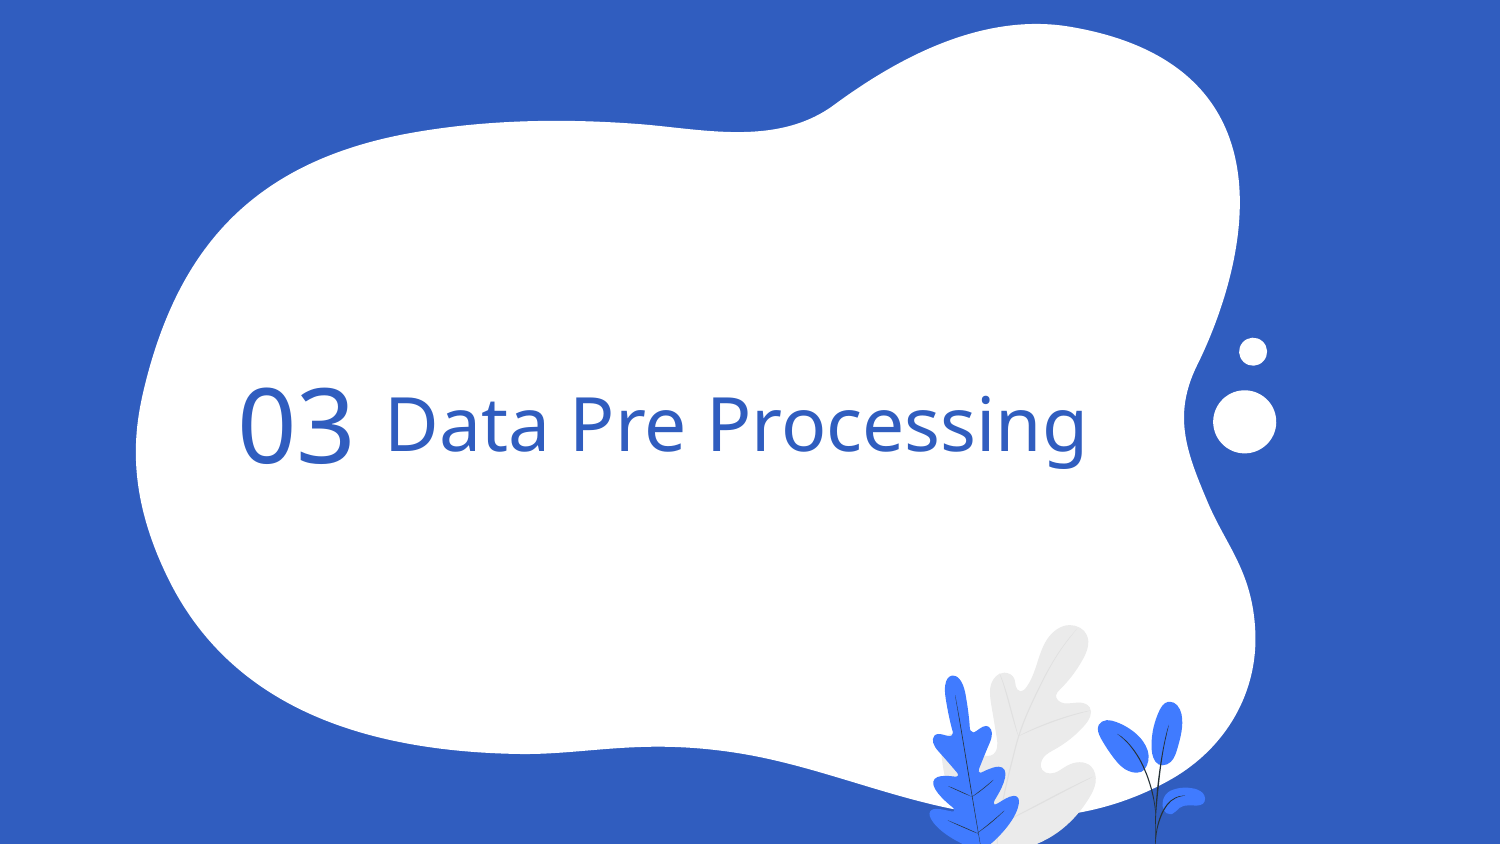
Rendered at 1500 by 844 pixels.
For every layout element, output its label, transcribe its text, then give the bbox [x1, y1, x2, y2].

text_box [1096, 701, 1207, 844]
title Data Pre Processing [387, 352, 1228, 491]
title 03 [207, 352, 387, 491]
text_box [928, 624, 1097, 844]
